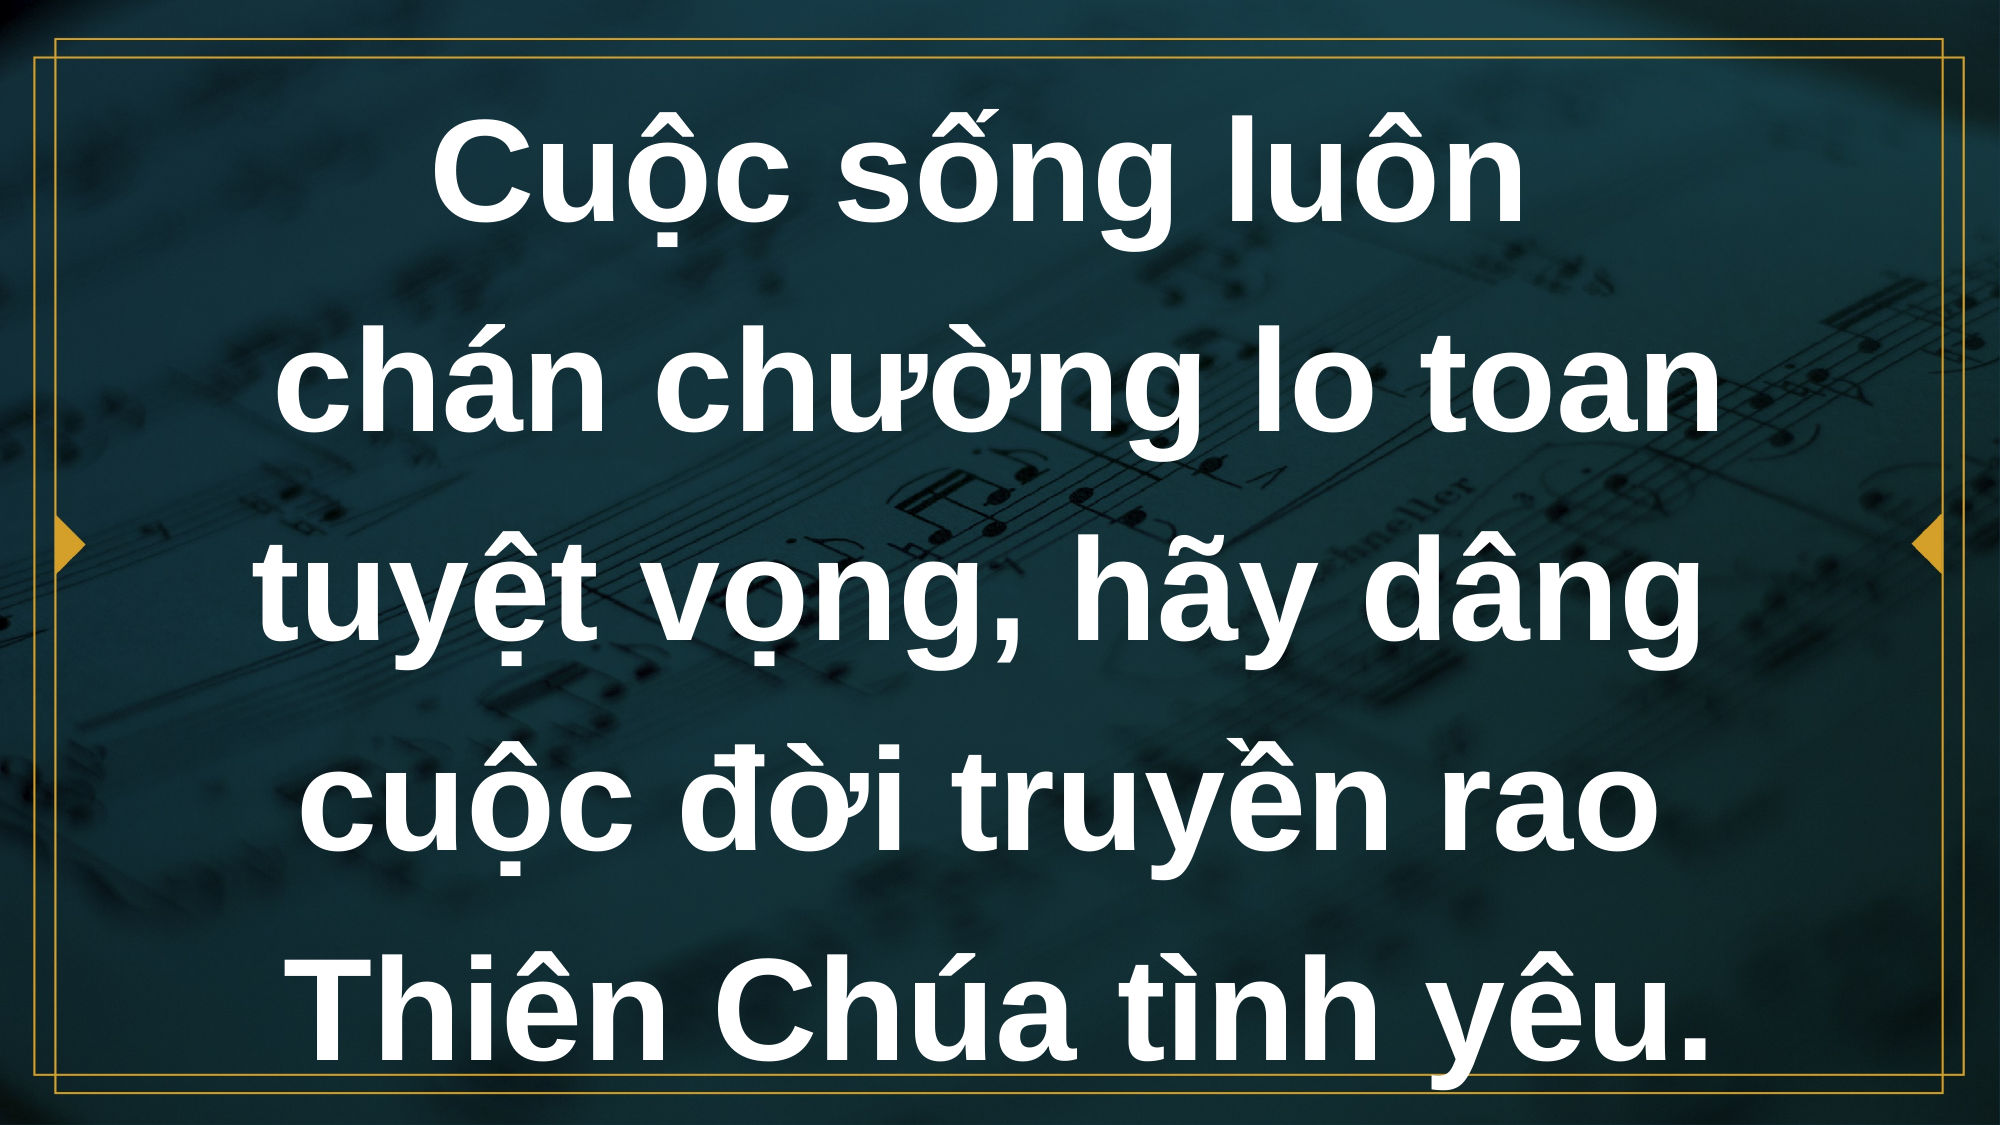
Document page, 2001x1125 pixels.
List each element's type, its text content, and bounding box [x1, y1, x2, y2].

picture [0, 0, 2000, 1125]
title Cuộc sống luôn chán chường lo toan tuyệt vọng, hãy dâng cuộc đời truyền rao Thiên Chúa tình yêu. [55, 53, 1945, 1077]
